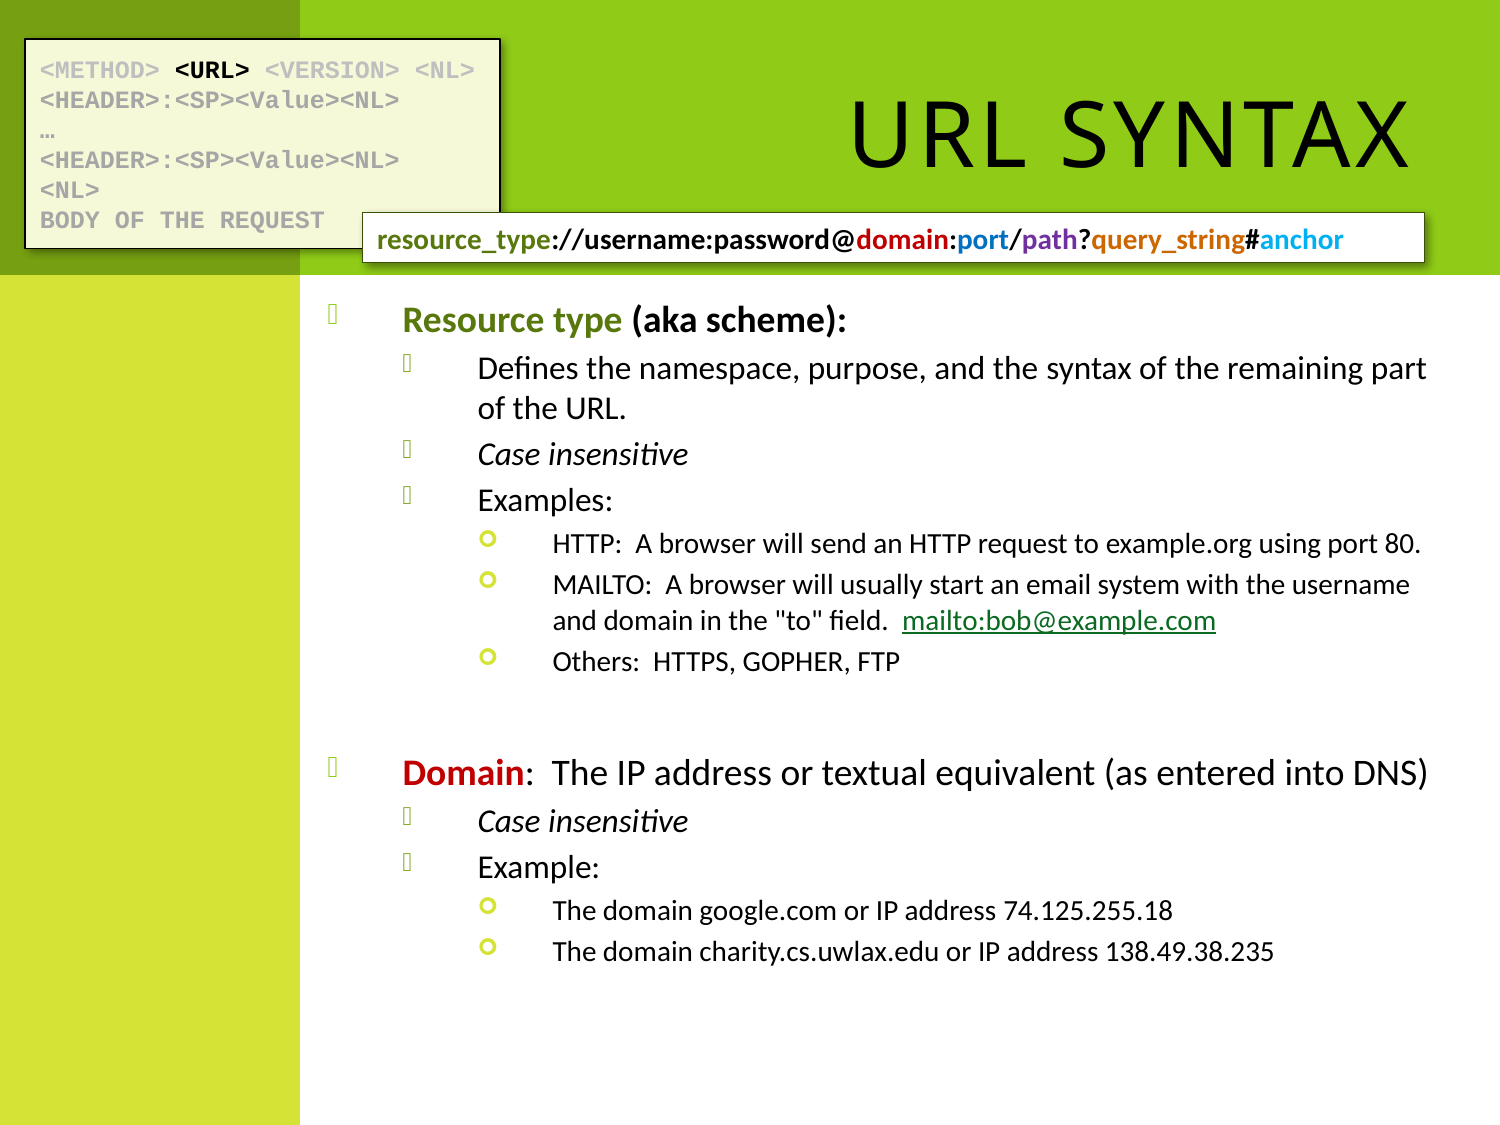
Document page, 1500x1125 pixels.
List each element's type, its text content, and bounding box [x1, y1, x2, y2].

text_box resource_type://username:password@domain:port/path?query_string#anchor [362, 212, 1425, 263]
text_box <METHOD> <URL> <VERSION> <NL> <HEADER>:<SP><Value><NL> … <HEADER>:<SP><Value><NL> <NL> BODY OF THE REQUEST [24, 38, 501, 249]
title URL Syntax [505, 37, 1425, 210]
list Resource type (aka scheme): Defines the namespace, purpose, and the syntax of the remaining part of the URL. Case insensitive Examples: HTTP: A browser will send an HTTP request to example.org using port 80. MAILTO: A browser will usually start an email system with the username and domain in the "to" field. mailto:bob@example.com Others: HTTPS, GOPHER, FTP Domain: The IP address or textual equivalent (as entered into DNS) Case insensitive Example: The domain google.com or IP address 74.125.255.18 The domain charity.cs.uwlax.edu or IP address 138.49.38.235 [312, 287, 1475, 1088]
